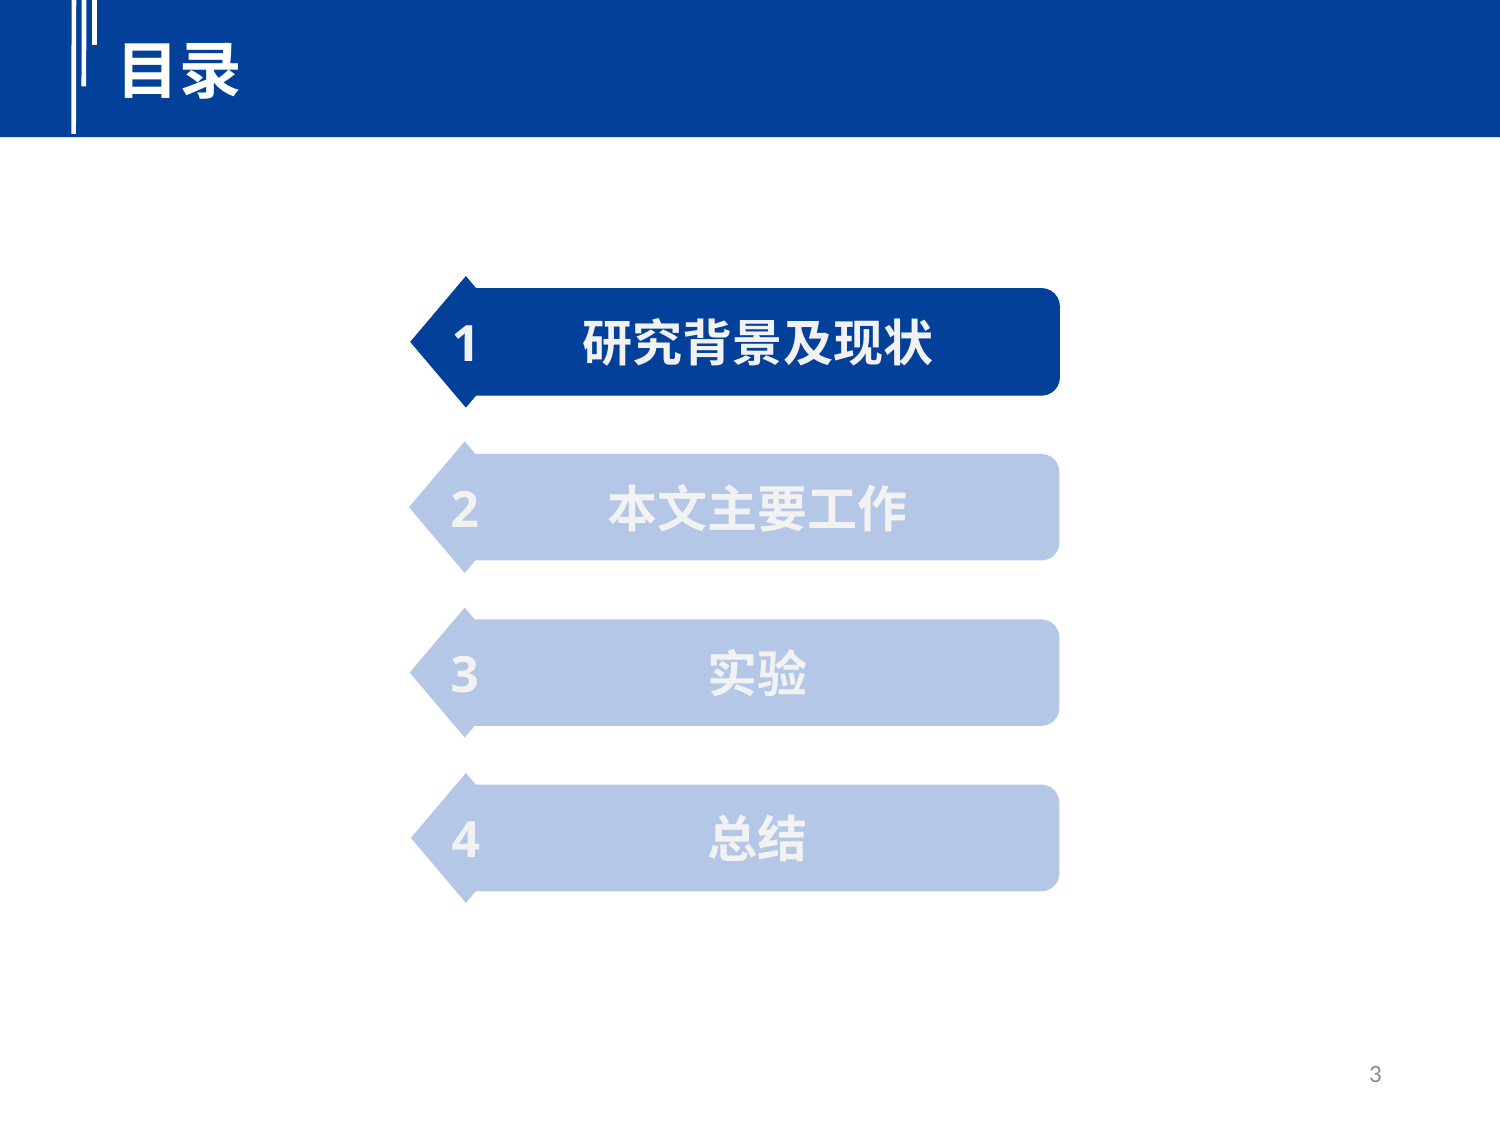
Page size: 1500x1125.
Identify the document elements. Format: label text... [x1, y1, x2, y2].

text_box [409, 442, 1060, 573]
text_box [410, 772, 1060, 903]
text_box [409, 607, 1060, 738]
slide_number 3 [1059, 1042, 1397, 1103]
text_box [0, 0, 1500, 138]
text_box 目录 [102, 23, 1471, 114]
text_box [410, 276, 1060, 407]
